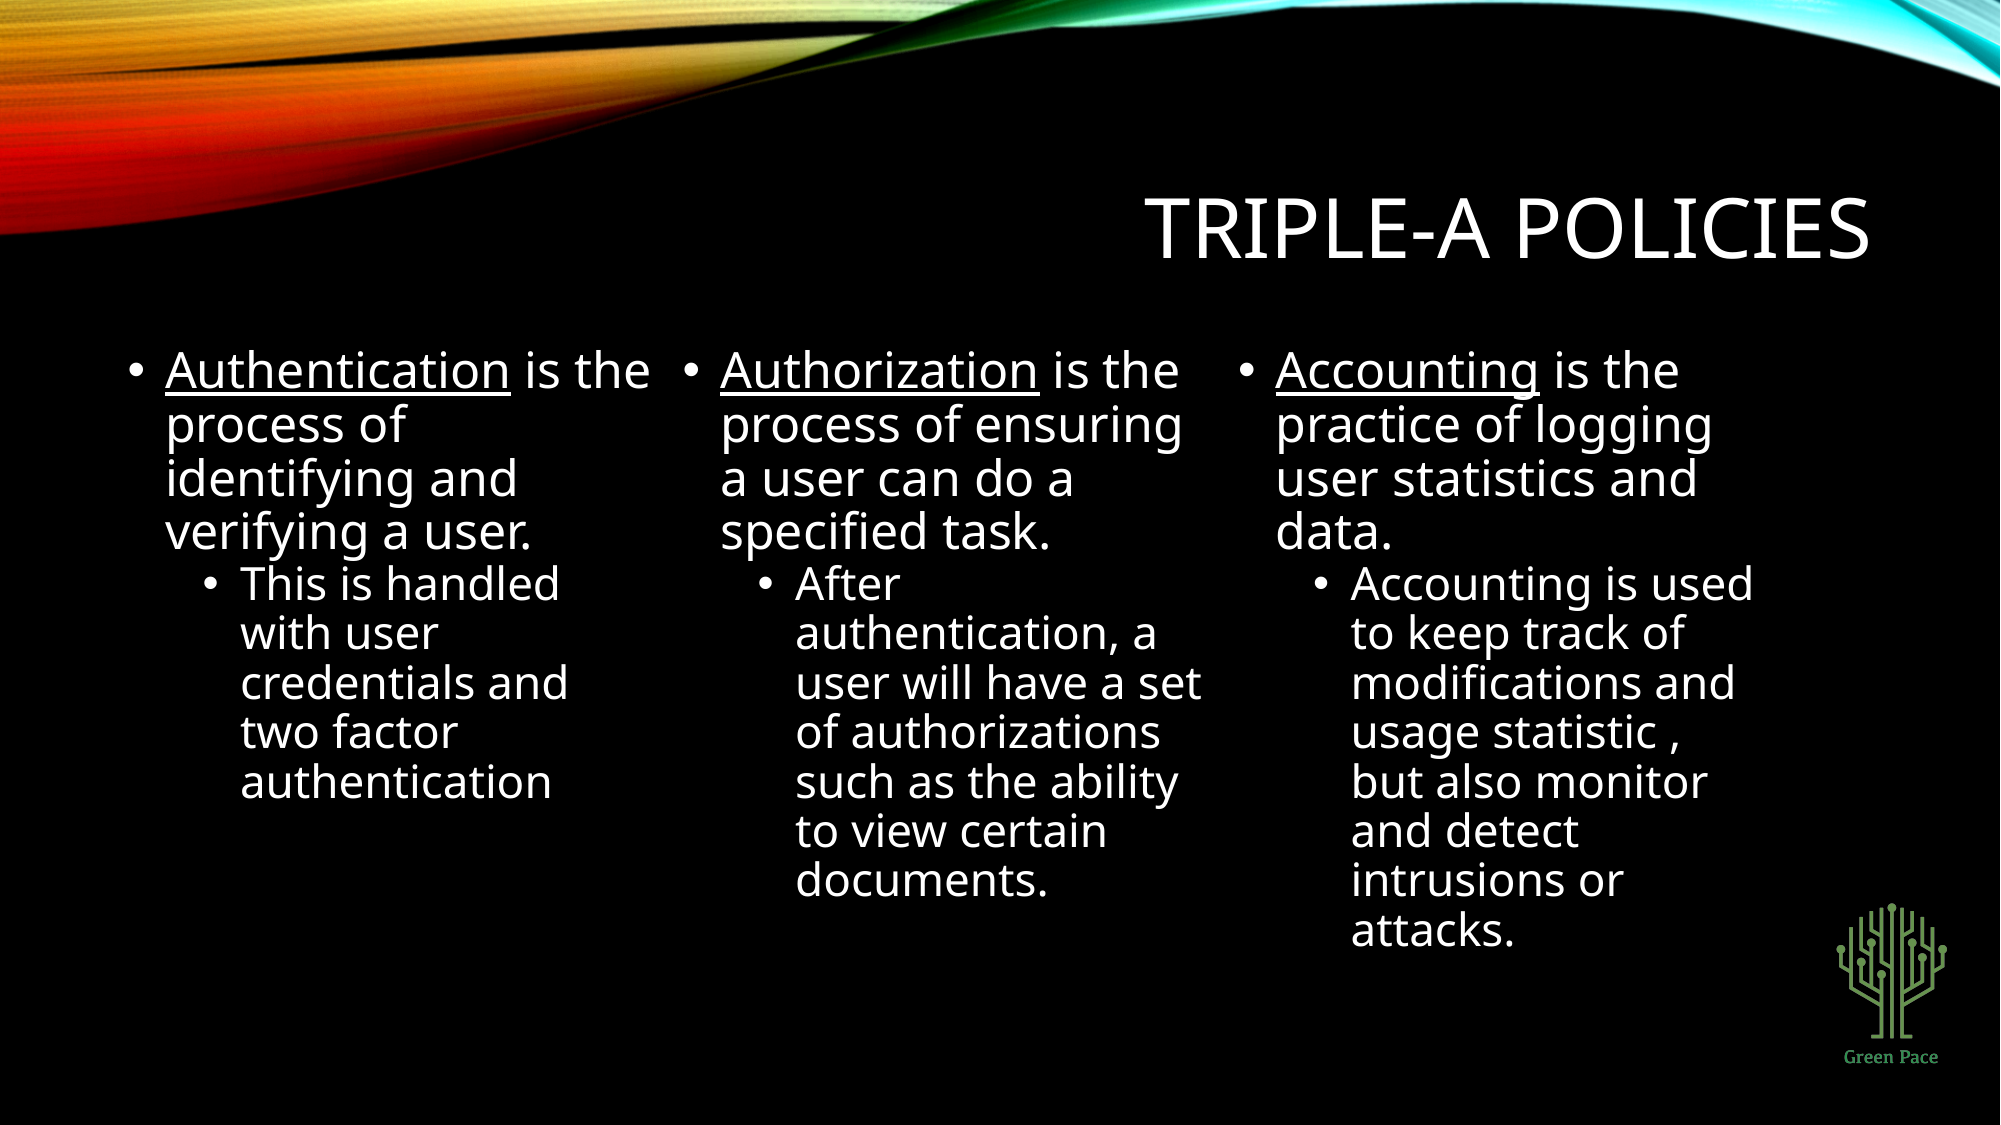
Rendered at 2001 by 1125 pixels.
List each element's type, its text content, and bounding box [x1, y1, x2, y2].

text_box Accounting is the practice of logging user statistics and data. Accounting is used to keep track of modifications and usage statistic , but also monitor and detect intrusions or attacks. [1224, 337, 1779, 998]
title TRIPLE-A POLICIES [474, 125, 1888, 338]
list Authentication is the process of identifying and verifying a user. This is handled with user credentials and two factor authentication [112, 337, 667, 998]
text_box Authorization is the process of ensuring a user can do a specified task. After authentication, a user will have a set of authorizations such as the ability to view certain documents. [667, 337, 1224, 998]
picture [0, 0, 2000, 237]
picture [1817, 892, 1964, 1082]
